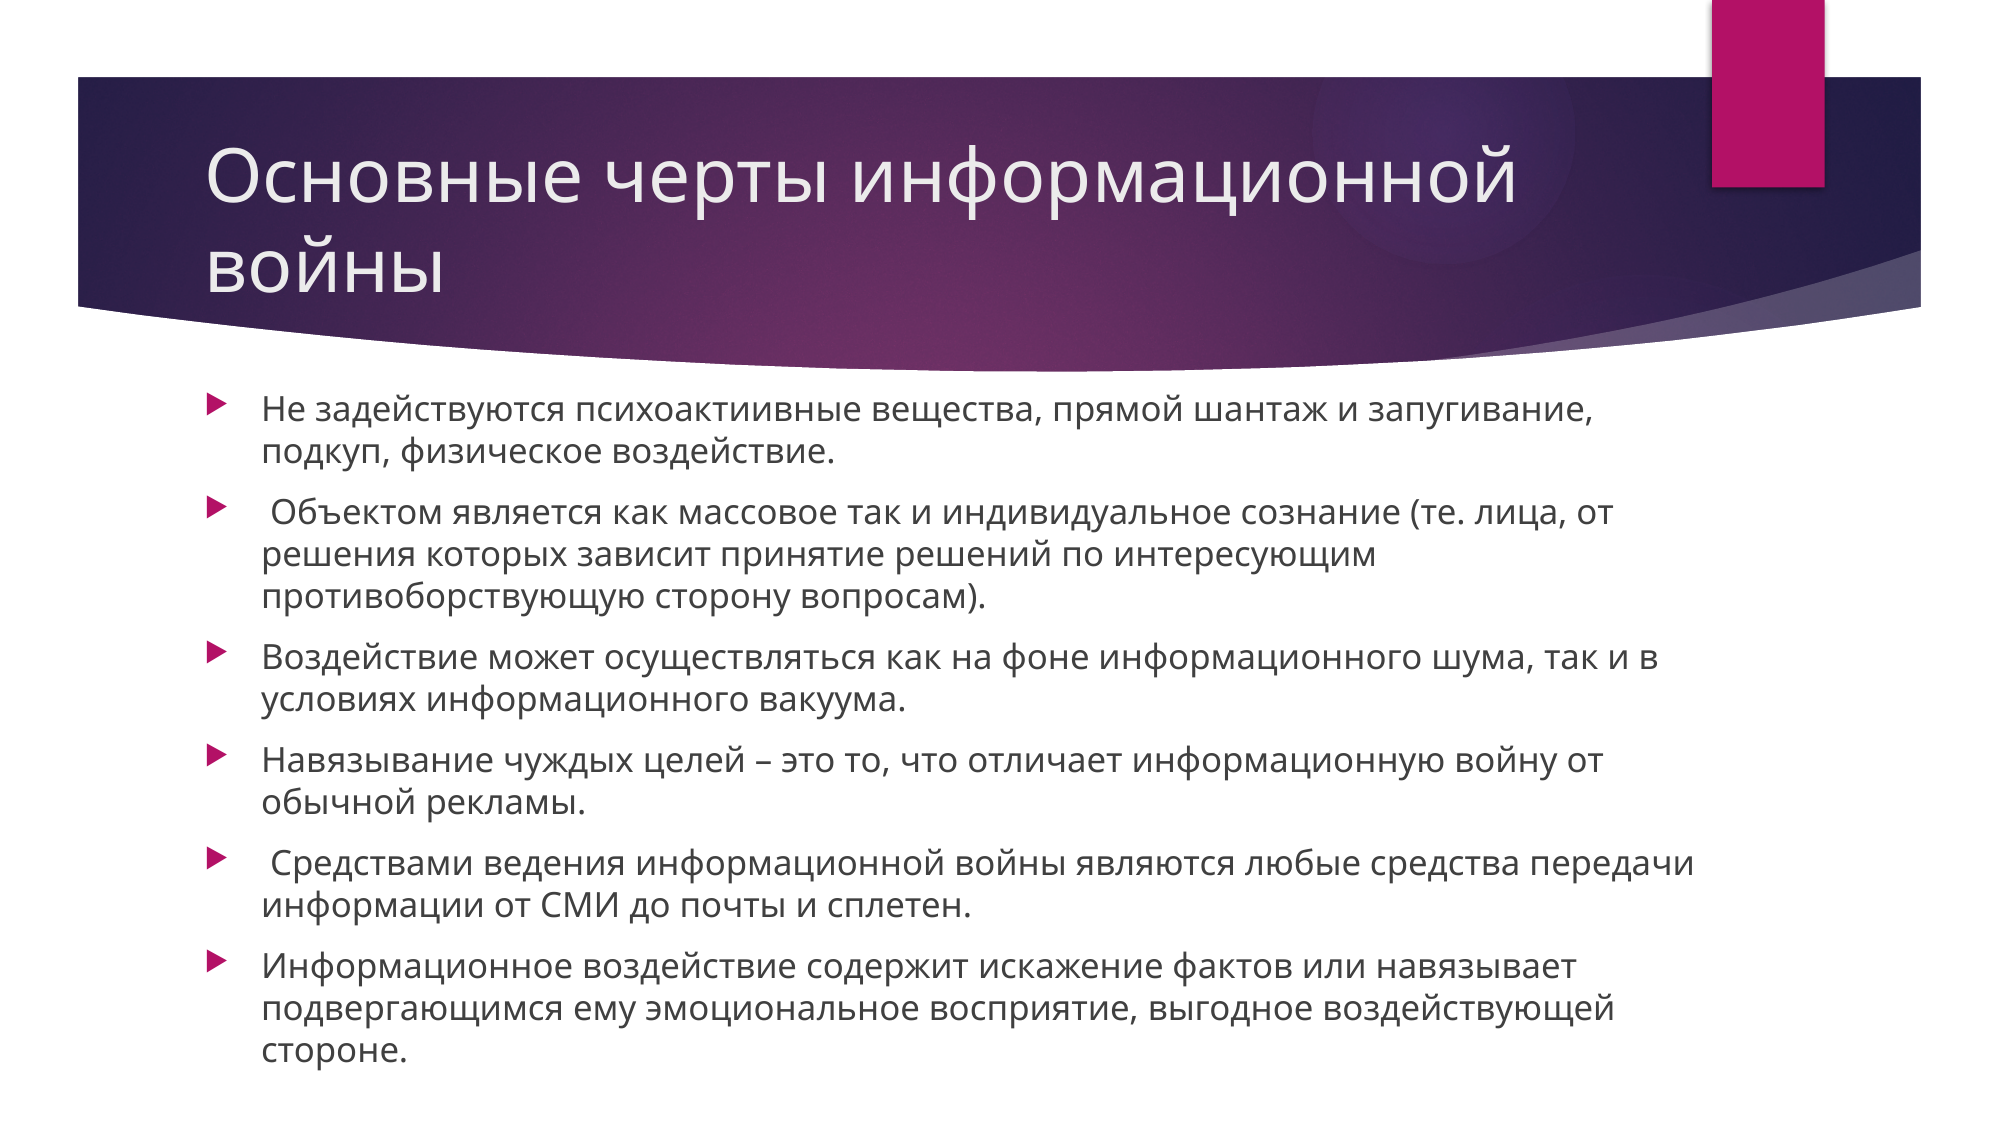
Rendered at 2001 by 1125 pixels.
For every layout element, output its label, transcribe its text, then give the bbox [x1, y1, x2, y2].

list Не задействуются психоактиивные вещества, прямой шантаж и запугивание, подкуп, физическое воздействие. Объектом является как массовое так и индивидуальное сознание (те. лица, от решения которых зависит принятие решений по интересующим противоборствующую сторону вопросам). Воздействие может осуществляться как на фоне информационного шума, так и в условиях информационного вакуума. Навязывание чуждых целей – это то, что отличает информационную войну от обычной рекламы. Средствами ведения информационной войны являются любые средства передачи информации от СМИ до почты и сплетен. Информационное воздействие содержит искажение фактов или навязывает подвергающимся ему эмоциональное восприятие, выгодное воздействующей стороне. [189, 379, 1725, 1082]
title Основные черты информационной войны [189, 159, 1627, 276]
